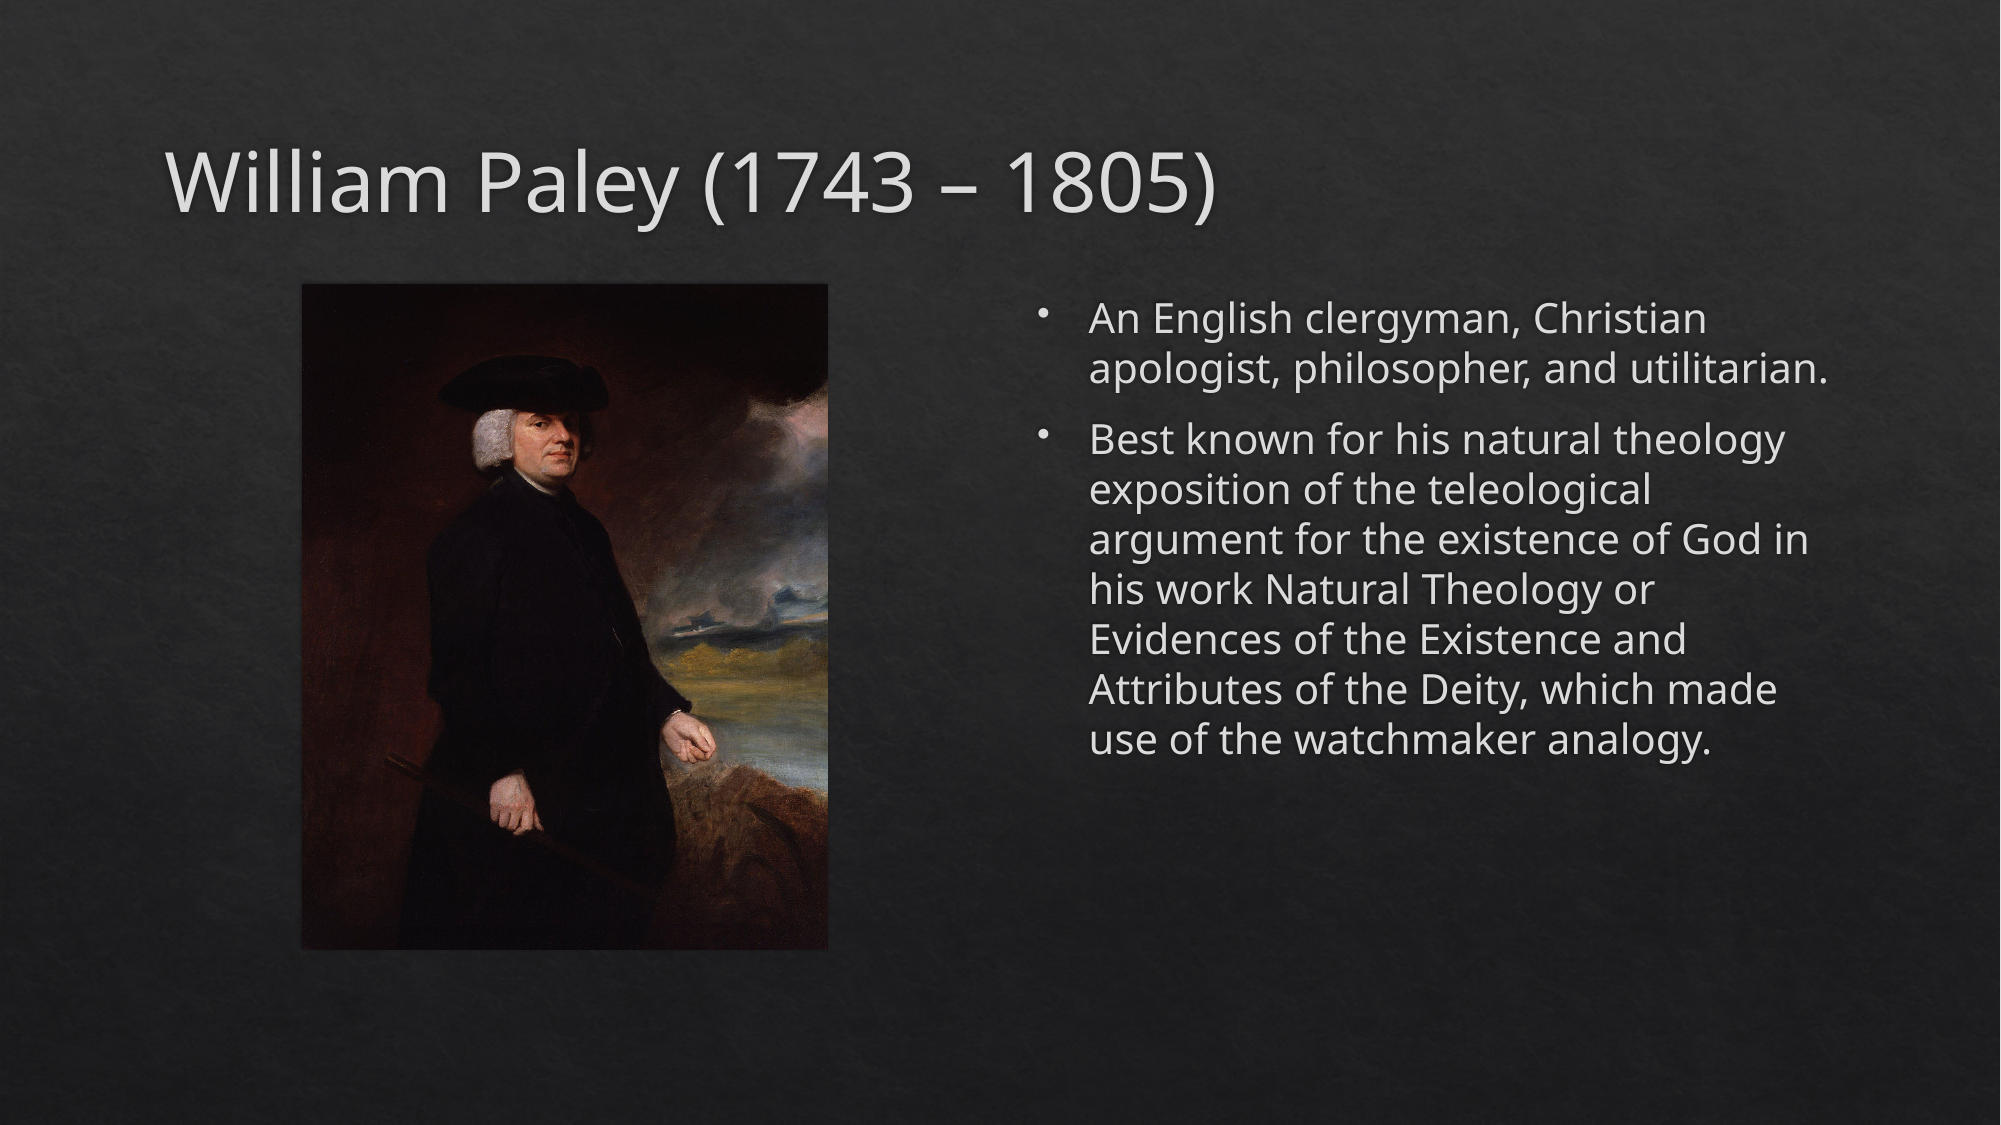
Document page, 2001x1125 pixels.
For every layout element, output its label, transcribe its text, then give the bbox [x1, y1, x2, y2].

title William Paley (1743 – 1805) [149, 99, 1849, 260]
list An English clergyman, Christian apologist, philosopher, and utilitarian. Best known for his natural theology exposition of the teleological argument for the existence of God in his work Natural Theology or Evidences of the Existence and Attributes of the Deity, which made use of the watchmaker analogy. [1017, 284, 1849, 950]
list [302, 283, 828, 951]
